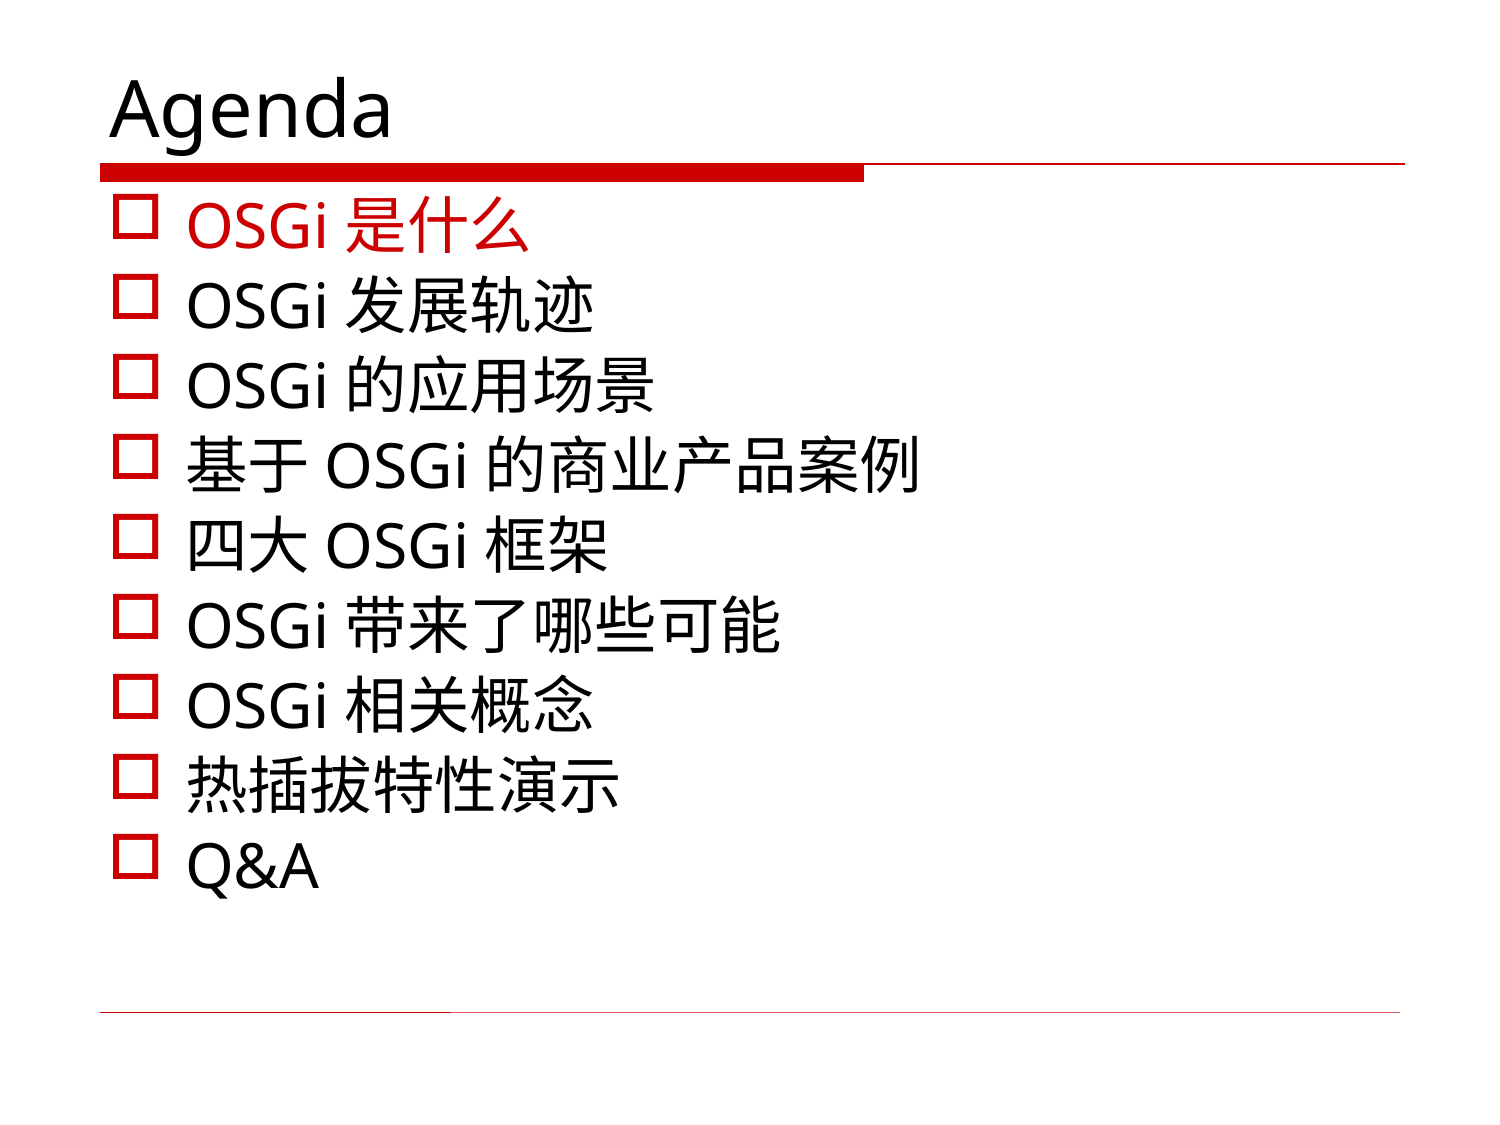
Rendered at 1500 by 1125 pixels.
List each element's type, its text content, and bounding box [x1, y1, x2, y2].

list OSGi是什么 OSGi发展轨迹 OSGi的应用场景 基于OSGi的商业产品案例 四大OSGi框架 OSGi带来了哪些可能 OSGi相关概念 热插拔特性演示 Q&A [92, 187, 1406, 988]
title Agenda [93, 46, 1407, 162]
